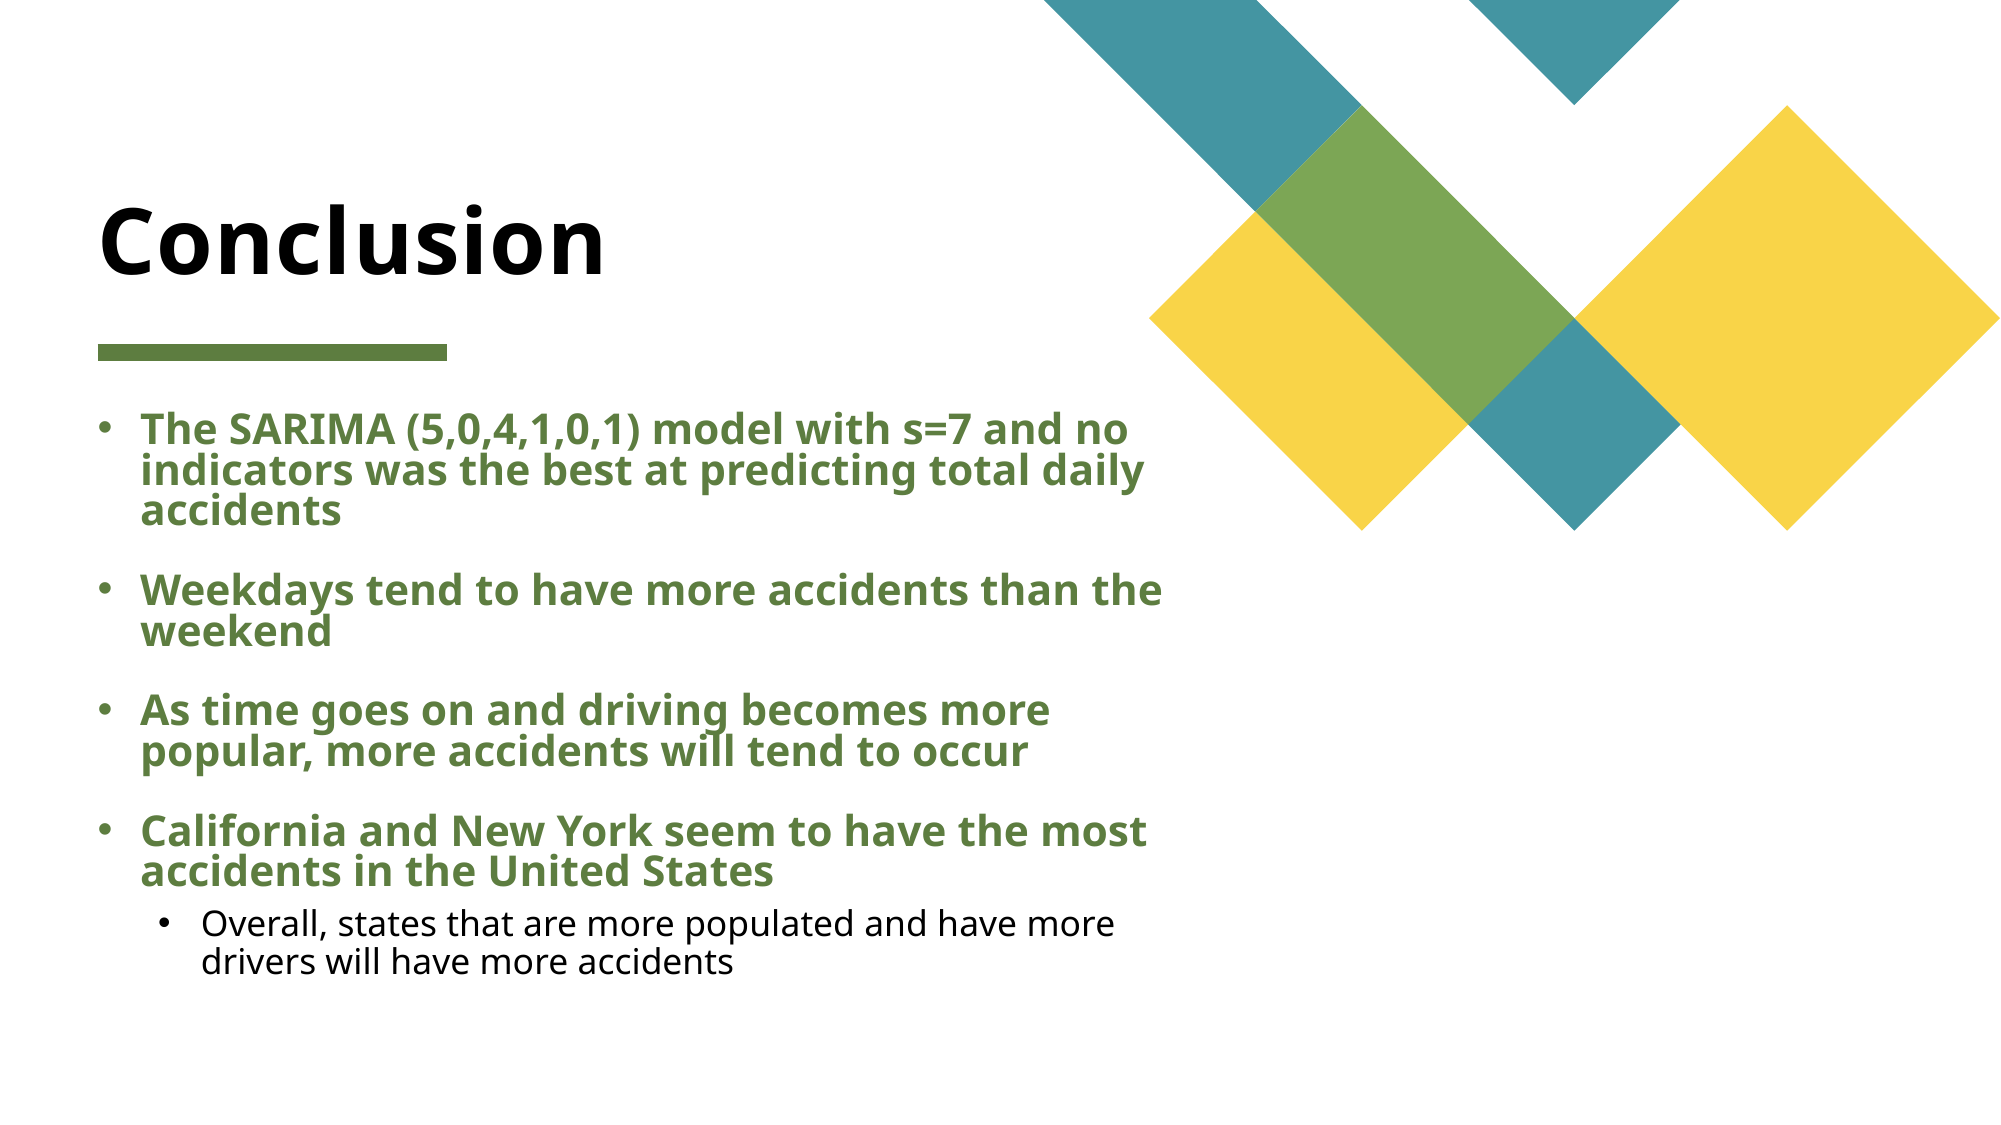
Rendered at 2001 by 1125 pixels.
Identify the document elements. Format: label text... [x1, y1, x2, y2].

list The SARIMA (5,0,4,1,0,1) model with s=7 and no indicators was the best at predicting total daily accidents Weekdays tend to have more accidents than the weekend As time goes on and driving becomes more popular, more accidents will tend to occur California and New York seem to have the most accidents in the United States Overall, states that are more populated and have more drivers will have more accidents [97, 374, 1211, 983]
title Conclusion [97, 31, 1211, 293]
